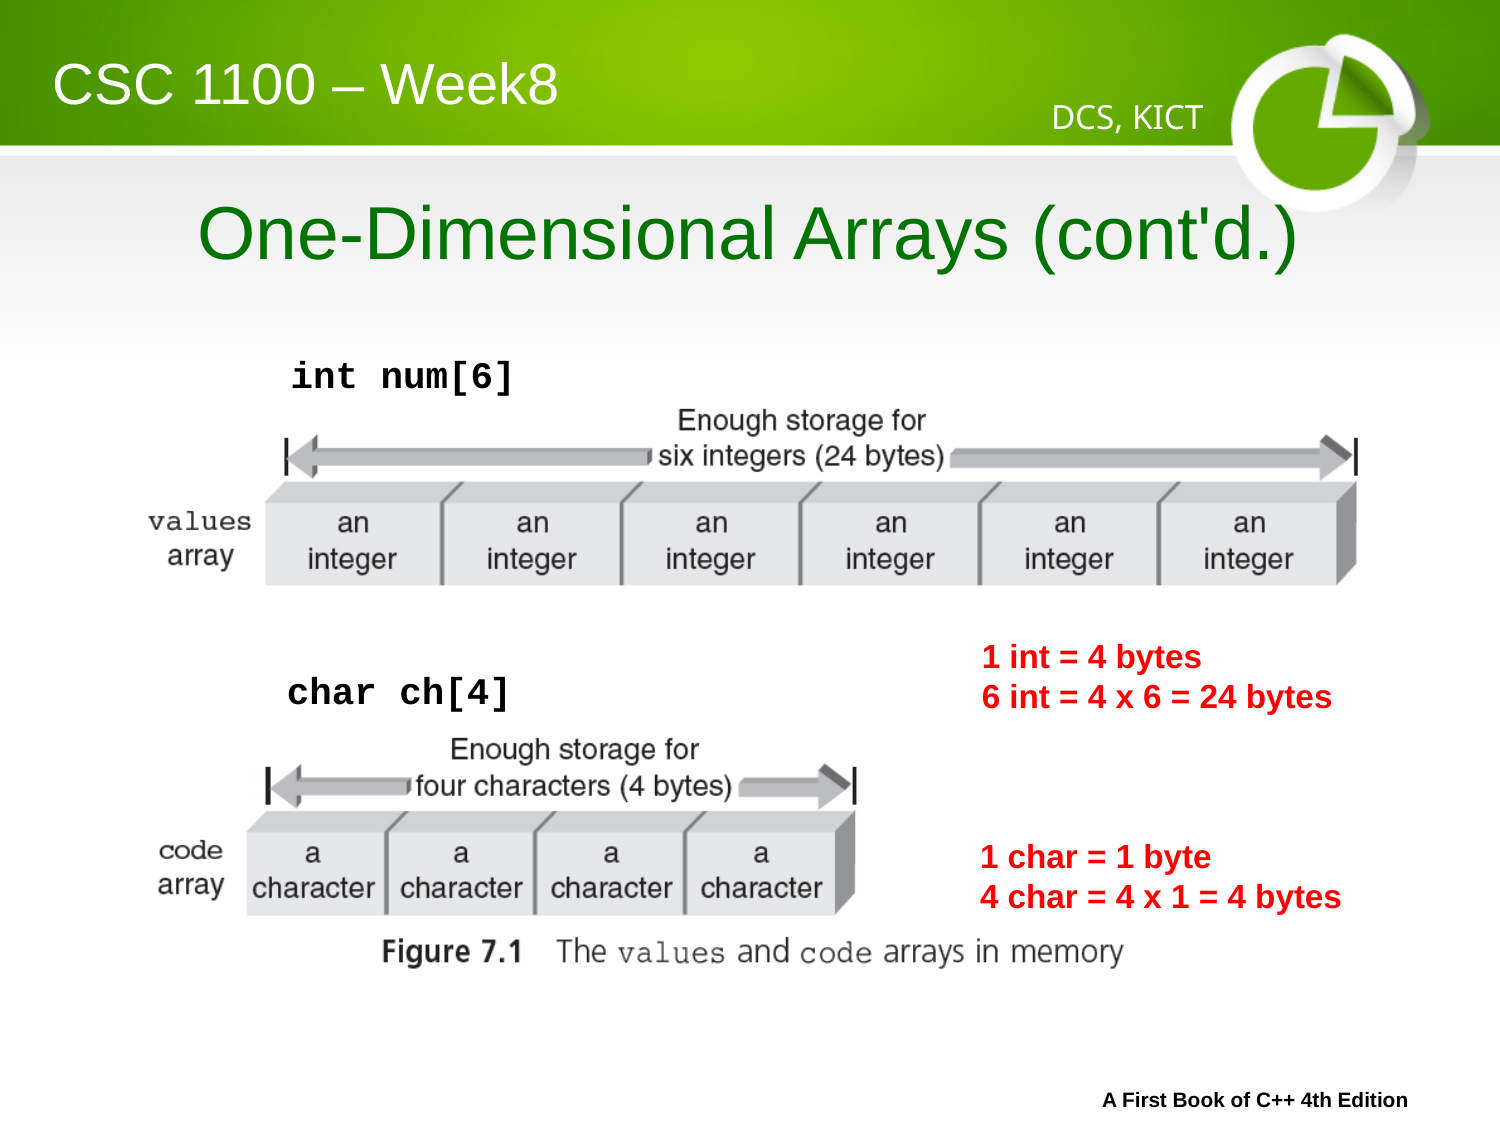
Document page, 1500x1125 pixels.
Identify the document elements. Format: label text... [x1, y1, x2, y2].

text_box A First Book of C++ 4th Edition [848, 1069, 1424, 1125]
text_box DCS, KICT [1036, 84, 1230, 144]
slide_number [1252, 112, 1325, 175]
picture [0, 0, 1500, 1125]
text_box CSC 1100 – Week8 [37, 24, 613, 125]
title One-Dimensional Arrays (cont'd.) [172, 135, 1326, 324]
text_box int num[6] [275, 343, 531, 404]
